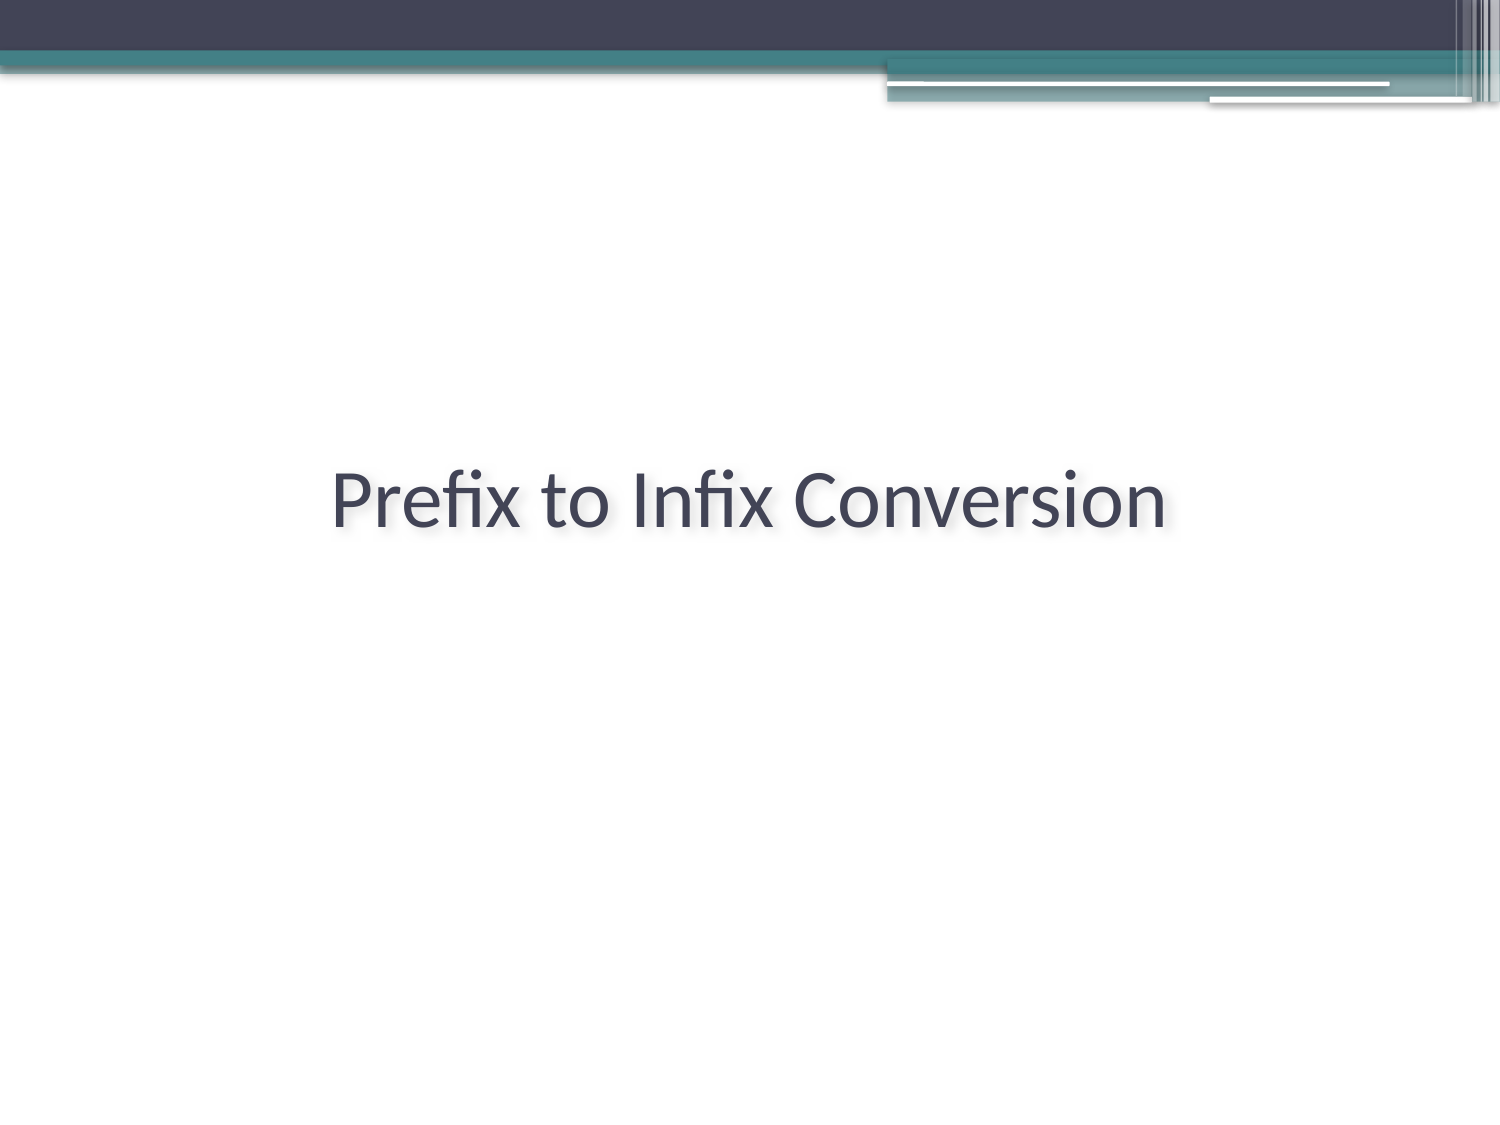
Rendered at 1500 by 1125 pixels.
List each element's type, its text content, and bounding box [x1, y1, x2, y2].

title Prefix to Infix Conversion [112, 399, 1388, 588]
